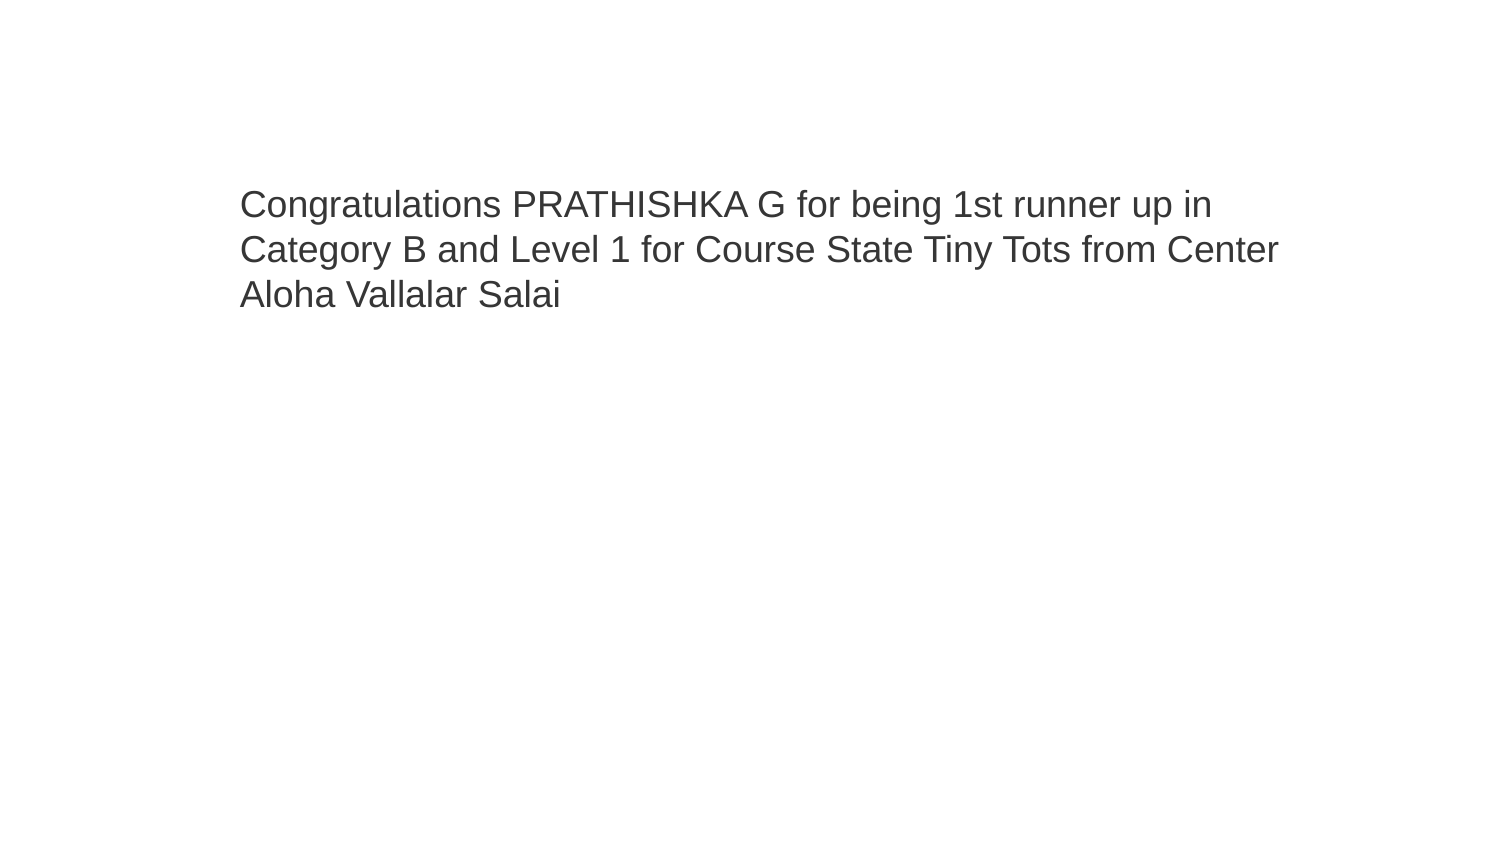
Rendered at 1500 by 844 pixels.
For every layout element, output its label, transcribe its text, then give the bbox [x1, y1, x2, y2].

text_box Congratulations PRATHISHKA G for being 1st runner up in Category B and Level 1 for Course State Tiny Tots from Center Aloha Vallalar Salai [224, 224, 1350, 270]
